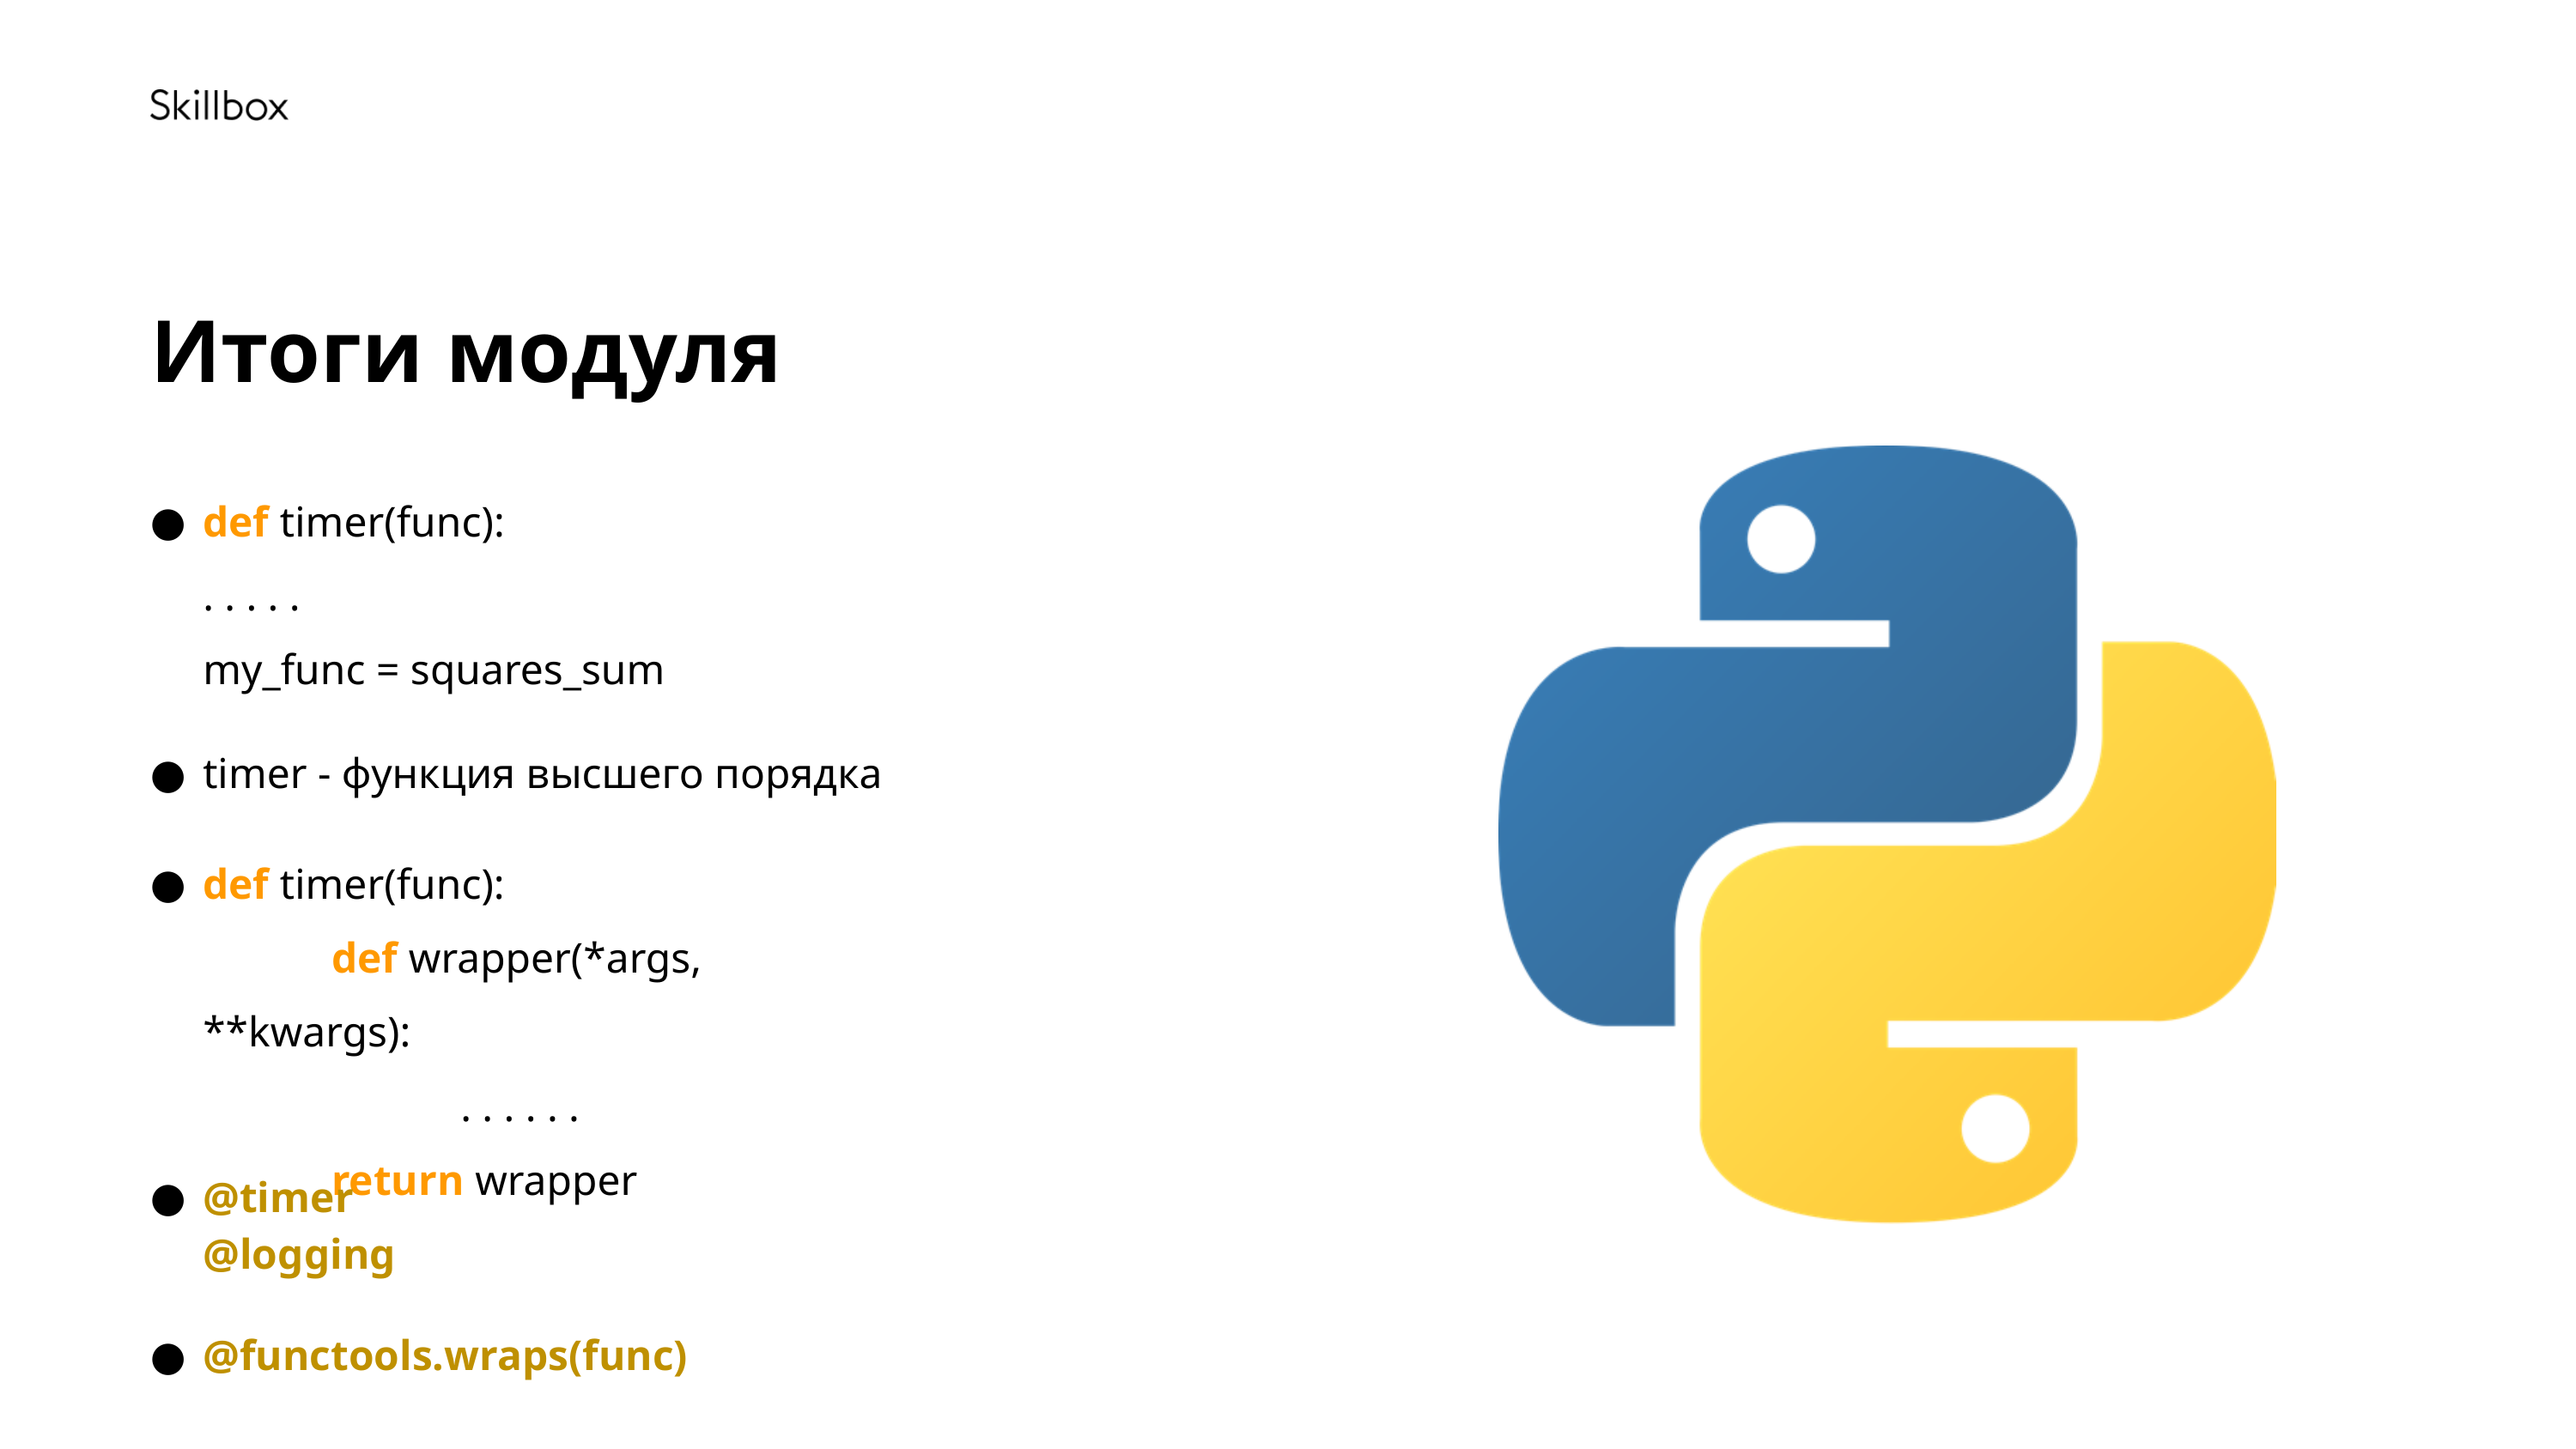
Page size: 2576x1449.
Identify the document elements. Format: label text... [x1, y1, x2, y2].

text_box @functools.wraps(func) [125, 1309, 1358, 1391]
picture [1498, 446, 2276, 1224]
text_box def timer(func): . . . . . my_func = squares_sum [125, 458, 751, 682]
text_box @timer @logging [125, 1150, 1244, 1281]
picture [149, 88, 289, 121]
text_box def timer(func): def wrapper(*args, **kwargs): . . . . . . return wrapper [125, 820, 892, 1122]
text_box timer - функция высшего порядка [125, 710, 957, 791]
text_box Итоги модуля [150, 296, 2384, 404]
